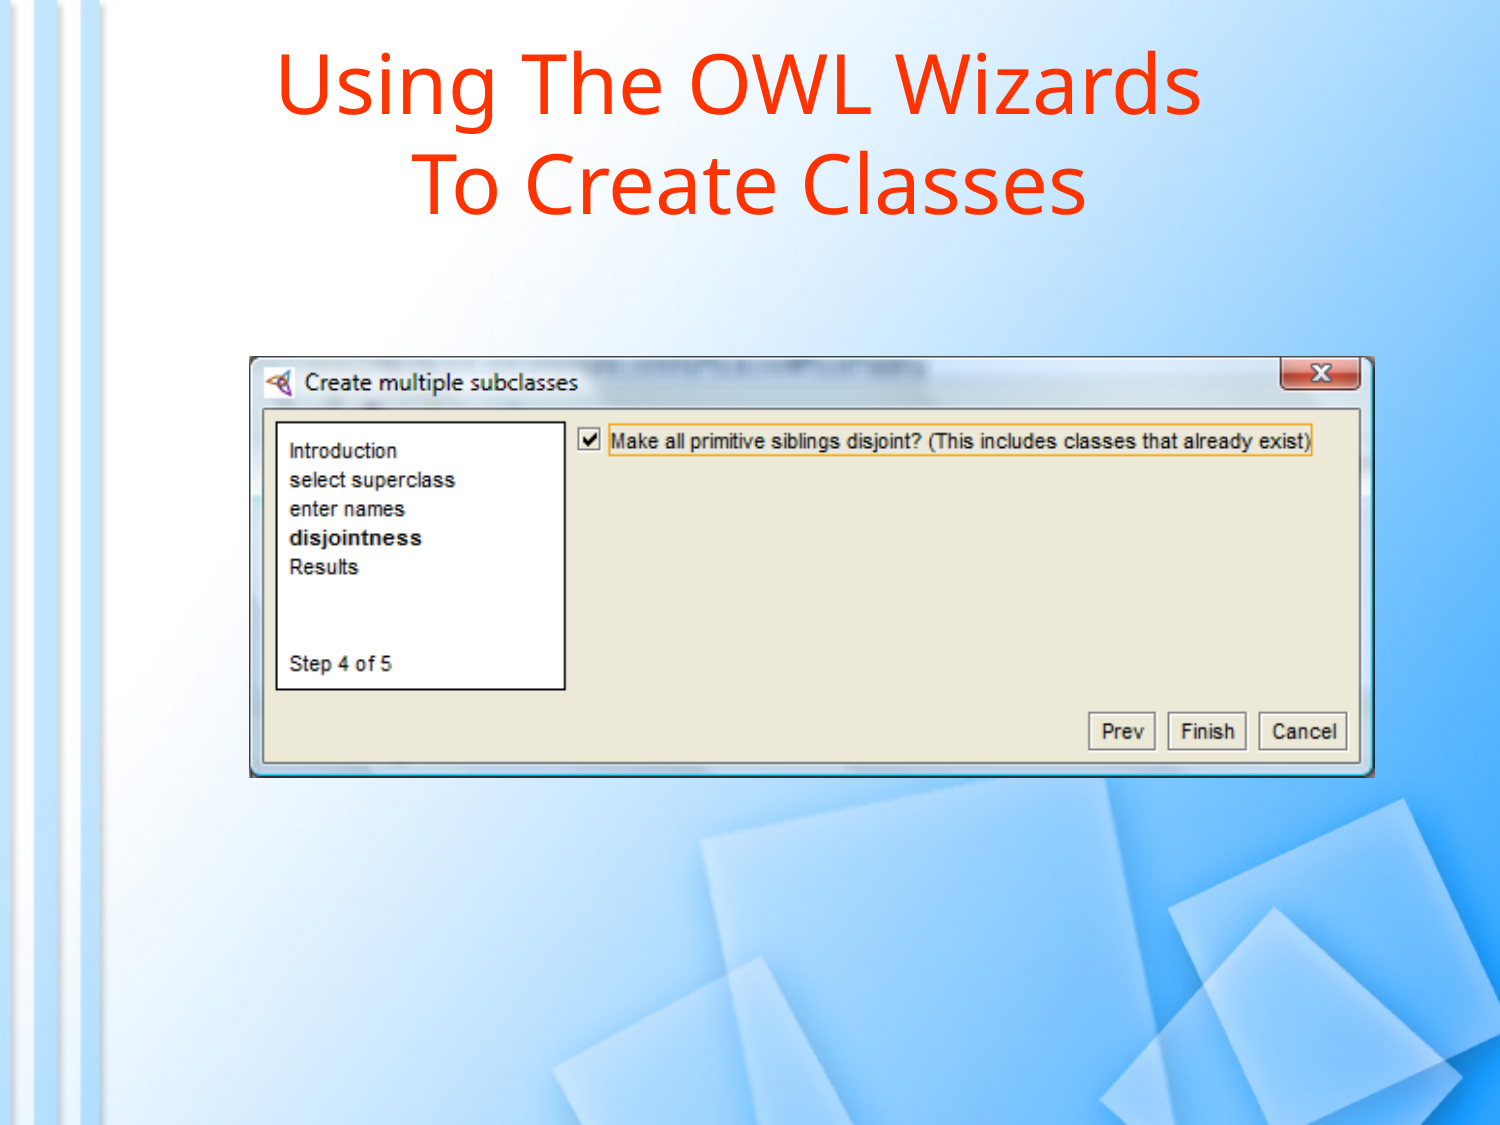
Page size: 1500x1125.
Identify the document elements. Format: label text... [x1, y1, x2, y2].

text_box Using The OWL Wizards To Create Classes [112, 37, 1388, 225]
picture [0, 0, 1500, 1125]
